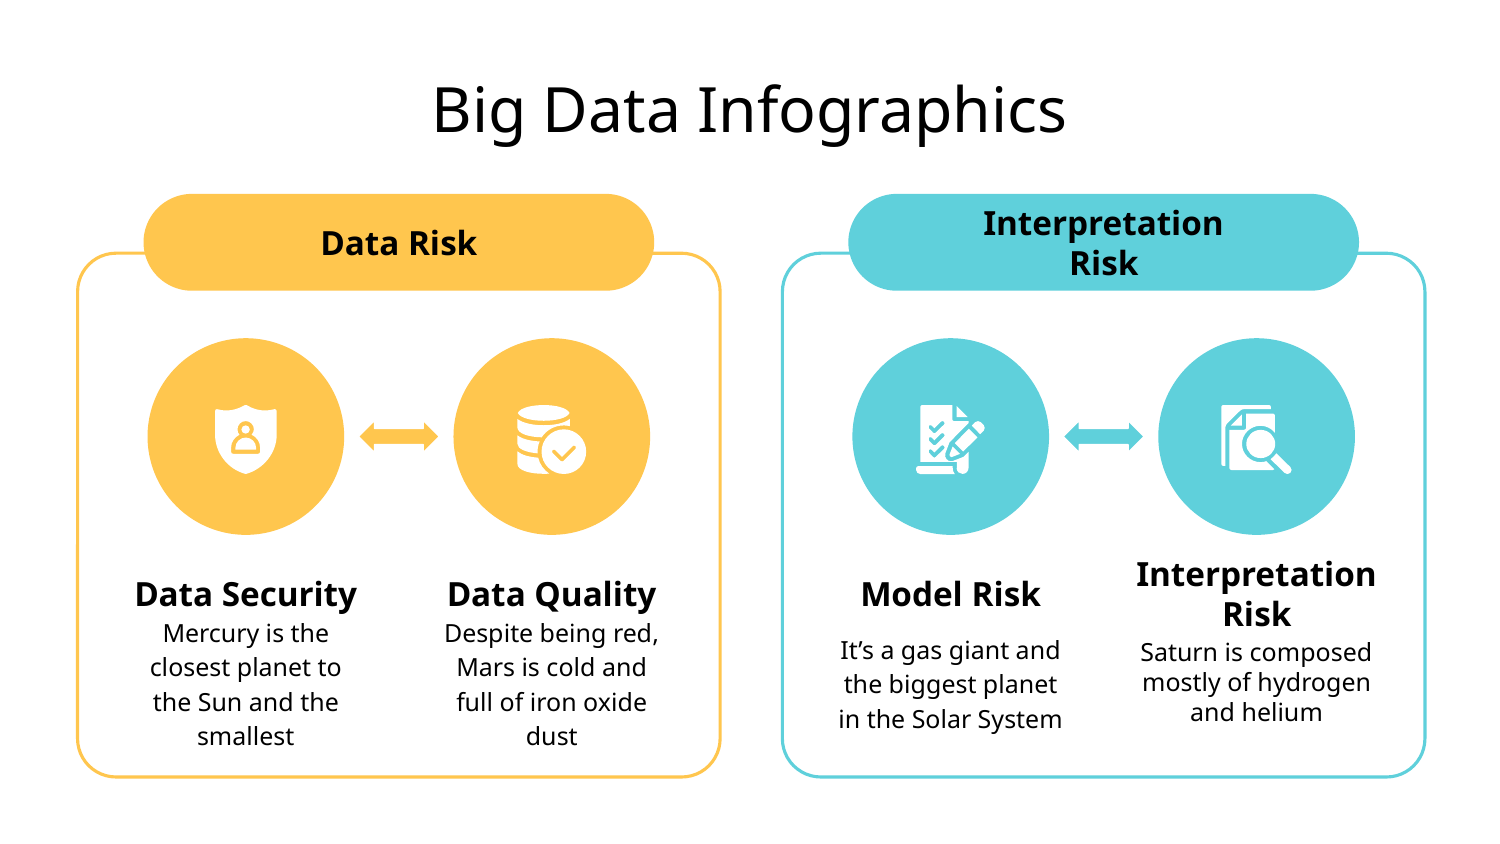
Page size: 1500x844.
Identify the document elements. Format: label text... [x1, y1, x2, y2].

text_box [848, 193, 1360, 291]
text_box Mercury is the closest planet to the Sun and the smallest [99, 619, 393, 744]
text_box [147, 338, 345, 535]
text_box Data Risk [212, 215, 586, 270]
text_box Interpretation Risk [1097, 566, 1416, 620]
text_box Data Security [99, 566, 393, 619]
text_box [214, 404, 277, 475]
title Big Data Infographics [75, 67, 1425, 147]
text_box Saturn is composed mostly of hydrogen and helium [1110, 619, 1404, 744]
text_box [453, 338, 651, 535]
text_box Data Quality [405, 566, 699, 619]
text_box Despite being red, Mars is cold and full of iron oxide dust [405, 619, 699, 744]
text_box [852, 338, 1050, 535]
text_box [358, 420, 440, 453]
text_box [915, 404, 986, 475]
text_box Interpretation Risk [917, 215, 1290, 270]
text_box [77, 253, 721, 777]
text_box Model Risk [804, 566, 1097, 619]
text_box It’s a gas giant and the biggest planet in the Solar System [804, 619, 1098, 744]
text_box [143, 193, 655, 291]
text_box [1158, 338, 1355, 535]
text_box [1063, 420, 1145, 453]
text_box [517, 404, 587, 475]
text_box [1221, 404, 1293, 475]
text_box [782, 253, 1425, 777]
